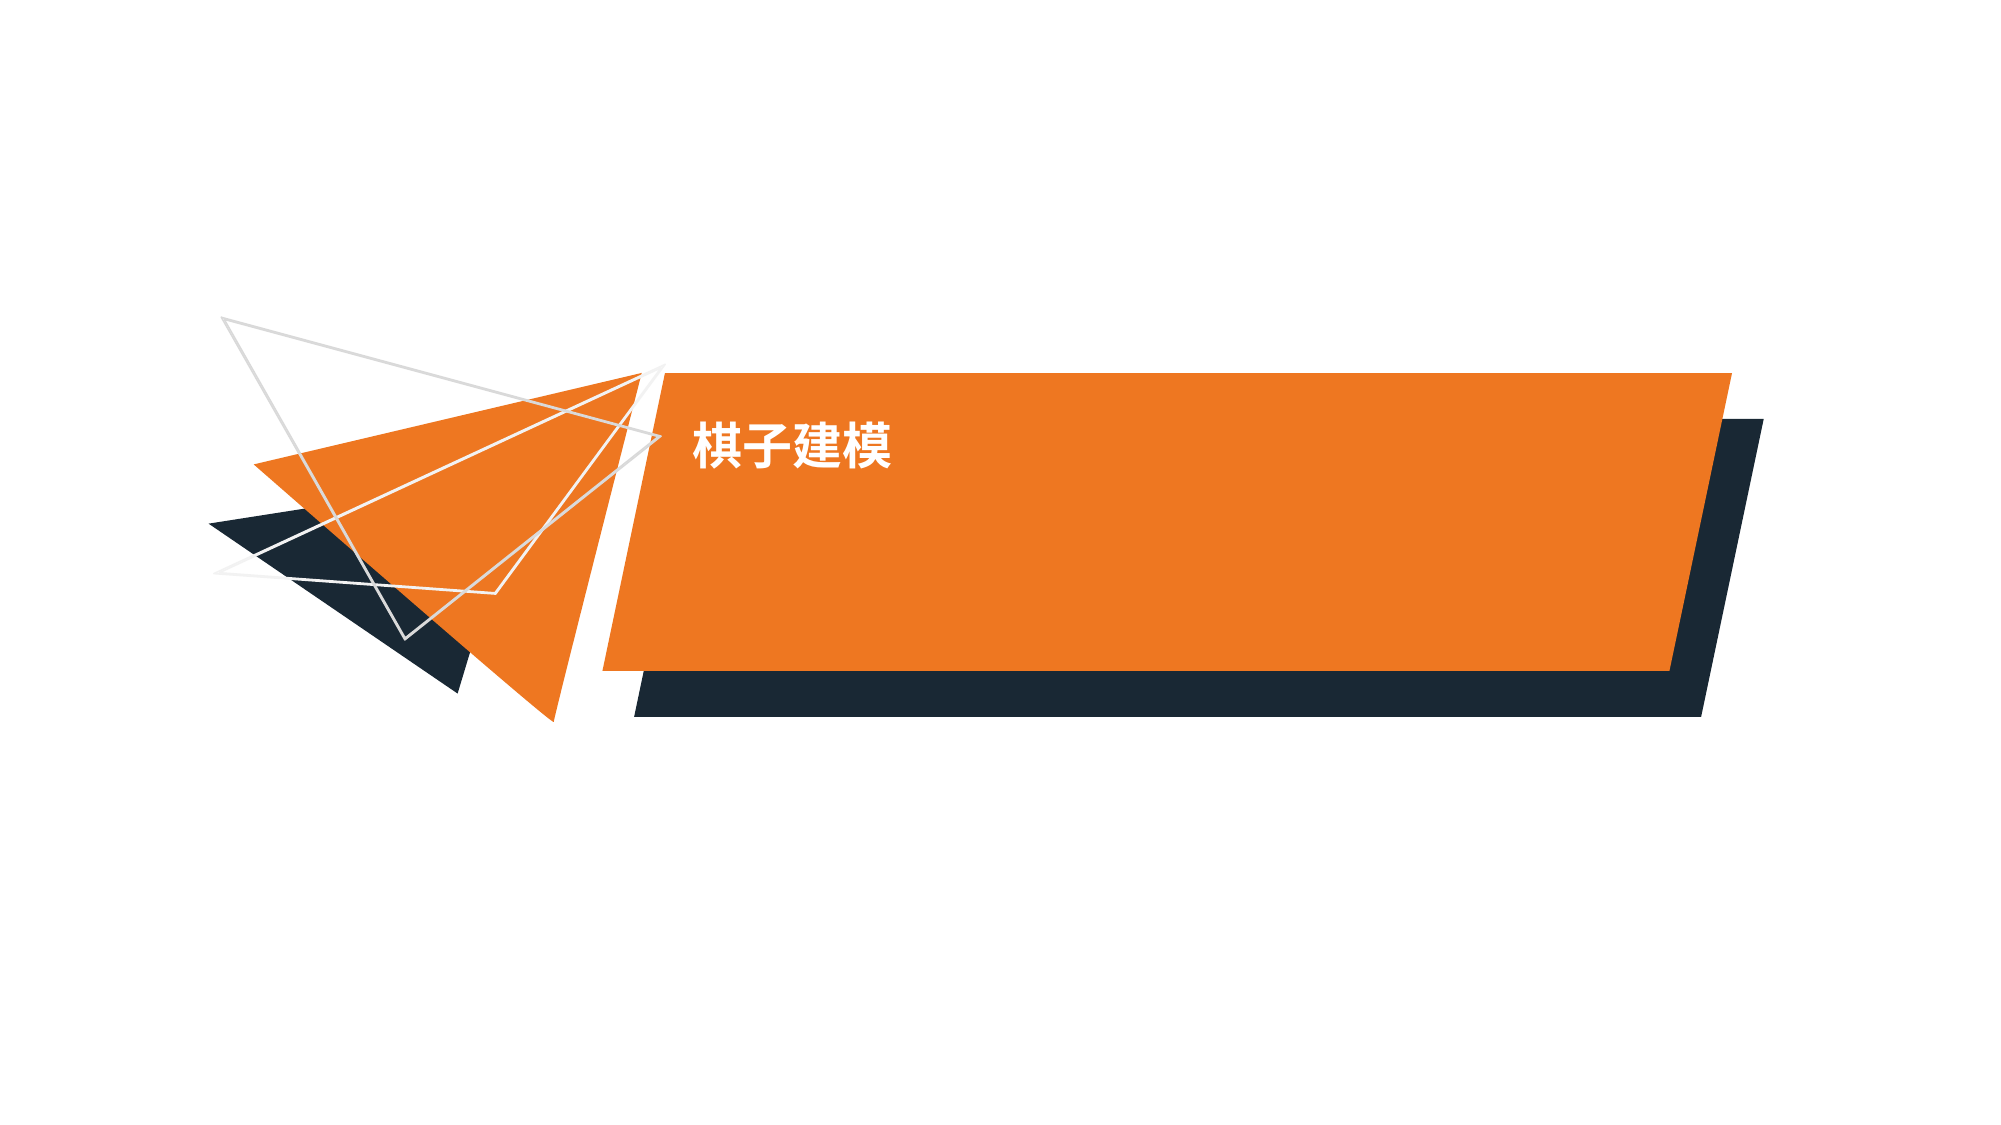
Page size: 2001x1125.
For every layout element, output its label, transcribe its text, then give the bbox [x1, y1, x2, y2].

title 棋子建模 [677, 413, 1669, 484]
